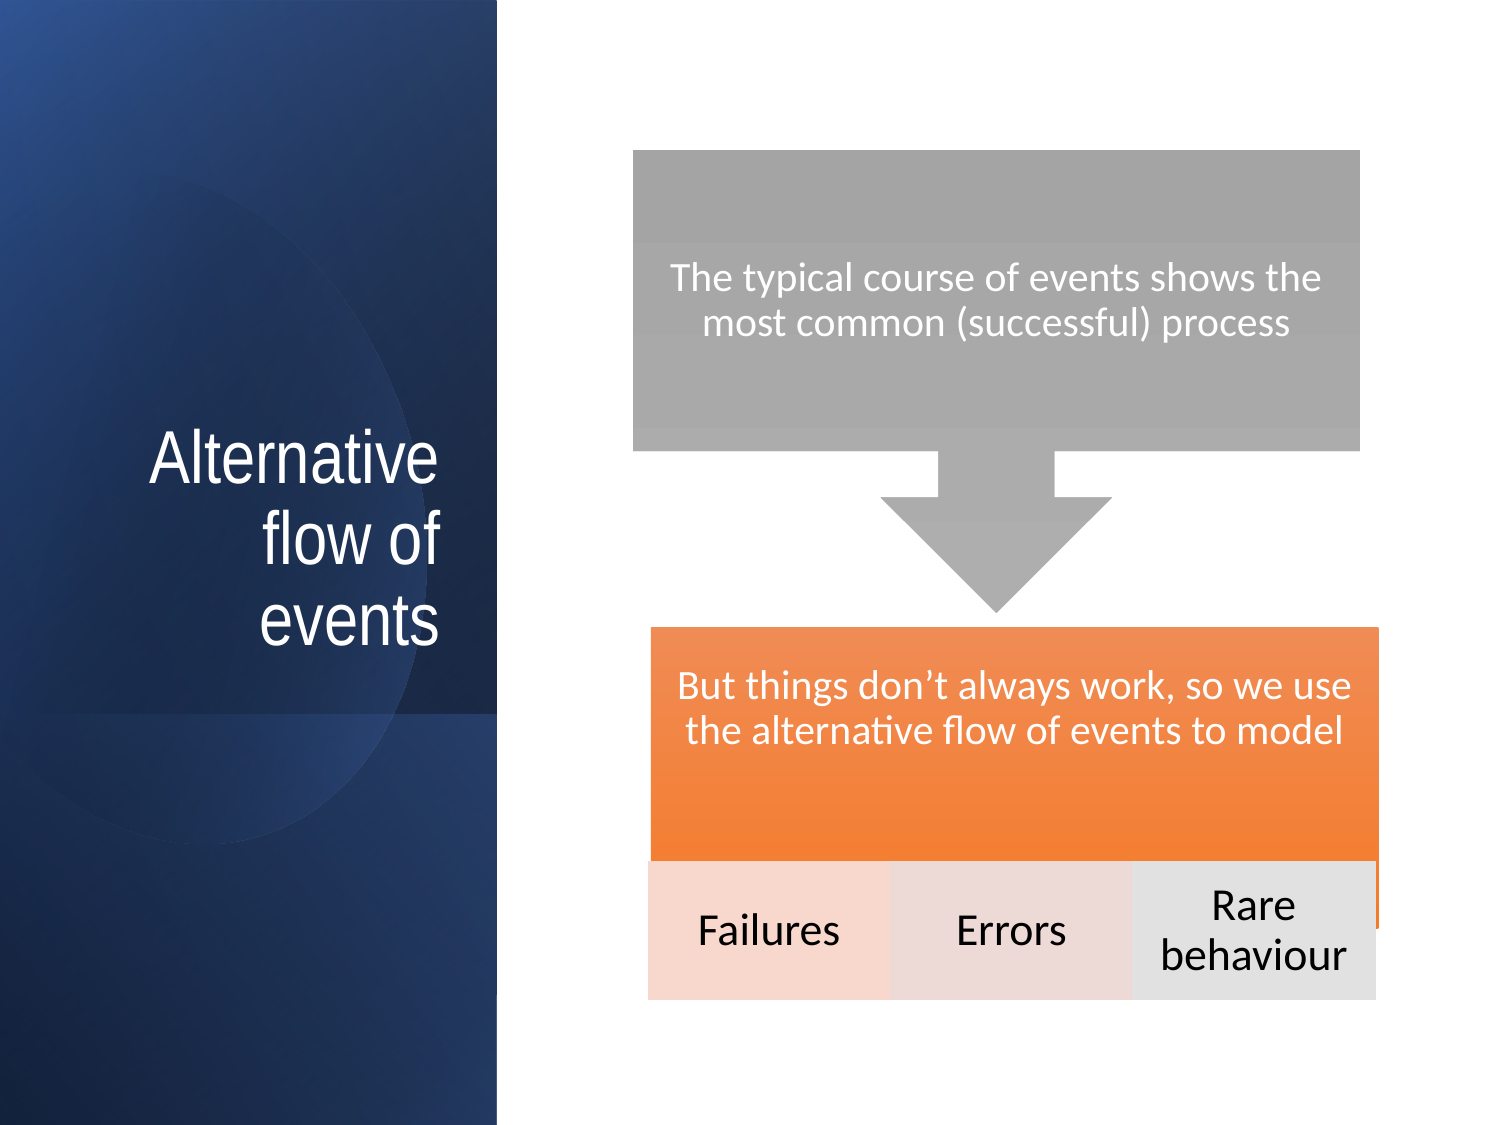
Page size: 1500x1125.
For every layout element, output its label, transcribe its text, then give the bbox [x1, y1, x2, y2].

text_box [1132, 861, 1376, 1000]
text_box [648, 861, 890, 1000]
text_box [498, 0, 1500, 1125]
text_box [890, 861, 1132, 1000]
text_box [650, 627, 1379, 929]
title Alternative flow of events [72, 276, 456, 670]
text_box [632, 149, 1361, 614]
text_box [0, 0, 498, 1125]
